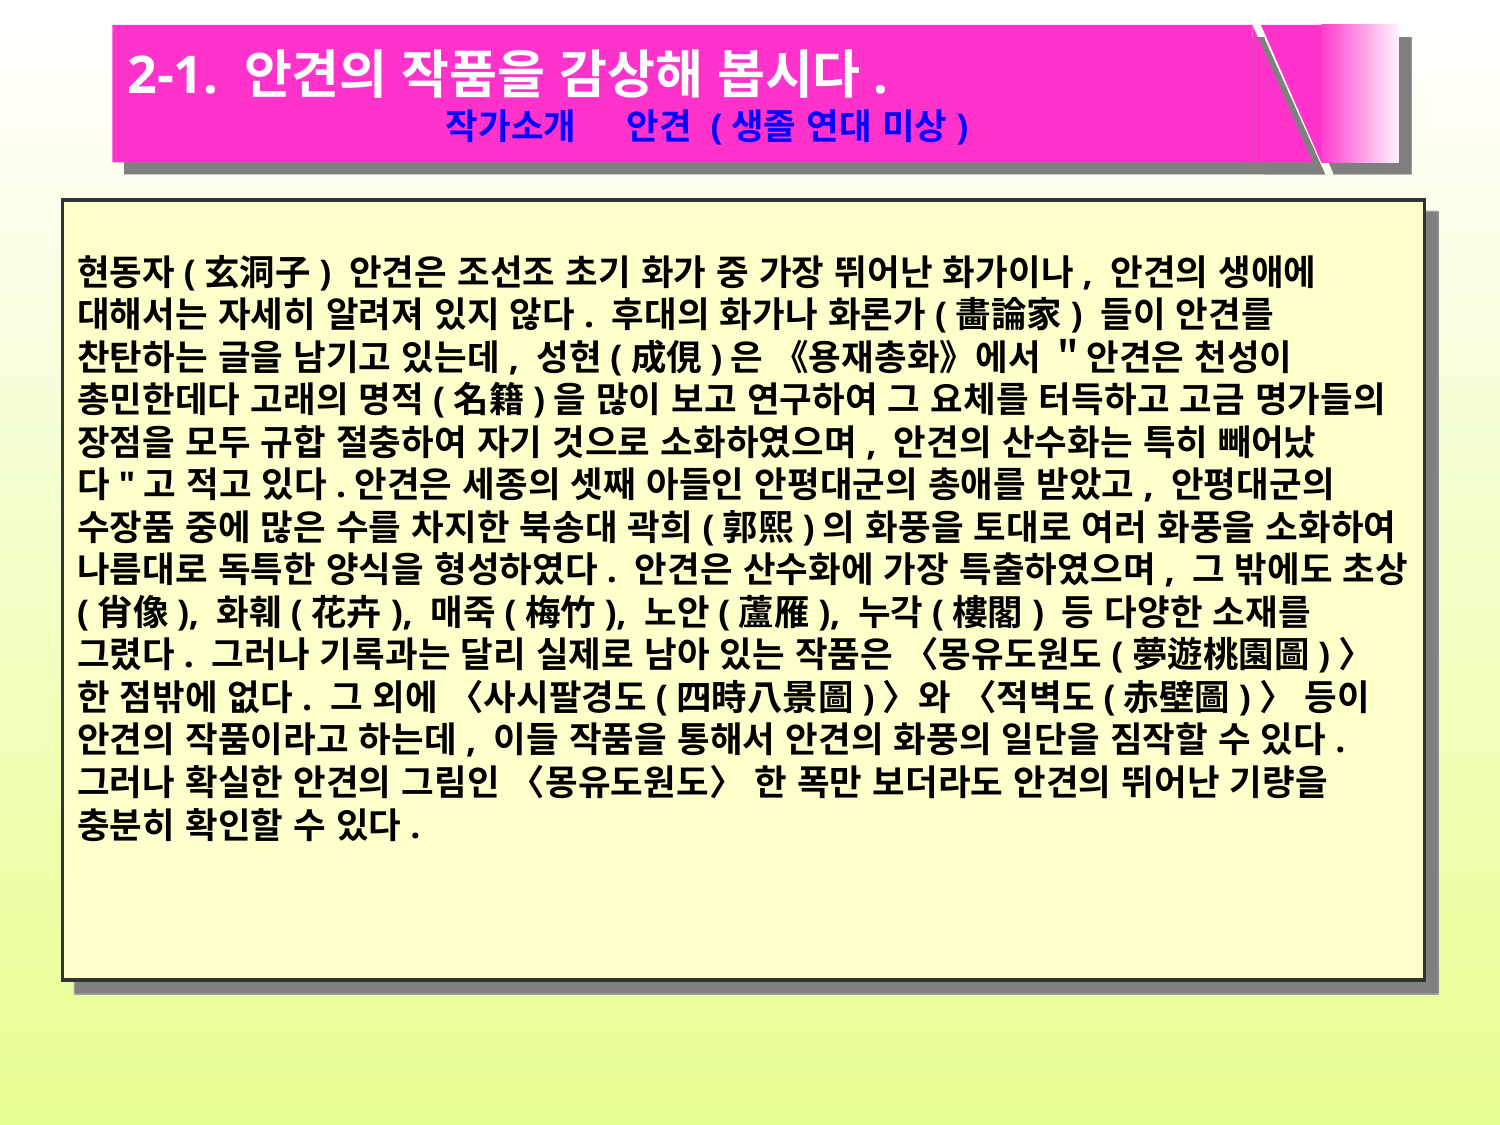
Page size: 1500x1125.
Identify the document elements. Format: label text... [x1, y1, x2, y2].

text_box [112, 24, 1399, 163]
text_box 현동자(玄洞子) 안견은 조선조 초기 화가 중 가장 뛰어난 화가이나, 안견의 생애에 대해서는 자세히 알려져 있지 않다. 후대의 화가나 화론가(畵論家) 들이 안견를 찬탄하는 글을 남기고 있는데, 성현(成俔)은 《용재총화》에서 ＂안견은 천성이 총민한데다 고래의 명적(名籍)을 많이 보고 연구하여 그 요체를 터득하고 고금 명가들의 장점을 모두 규합 절충하여 자기 것으로 소화하였으며, 안견의 산수화는 특히 빼어났다"고 적고 있다.안견은 세종의 셋째 아들인 안평대군의 총애를 받았고, 안평대군의 수장품 중에 많은 수를 차지한 북송대 곽희(郭熙)의 화풍을 토대로 여러 화풍을 소화하여 나름대로 독특한 양식을 형성하였다. 안견은 산수화에 가장 특출하였으며, 그 밖에도 초상(肖像), 화훼(花卉), 매죽(梅竹), 노안(蘆雁), 누각(樓閣) 등 다양한 소재를 그렸다. 그러나 기록과는 달리 실제로 남아 있는 작품은 〈몽유도원도(夢遊桃園圖)〉 한 점밖에 없다. 그 외에 〈사시팔경도(四時八景圖)〉와 〈적벽도(赤壁圖)〉 등이 안견의 작품이라고 하는데, 이들 작품을 통해서 안견의 화풍의 일단을 짐작할 수 있다. 그러나 확실한 안견의 그림인 〈몽유도원도〉 한 폭만 보더라도 안견의 뛰어난 기량을 충분히 확인할 수 있다. [62, 199, 1425, 981]
